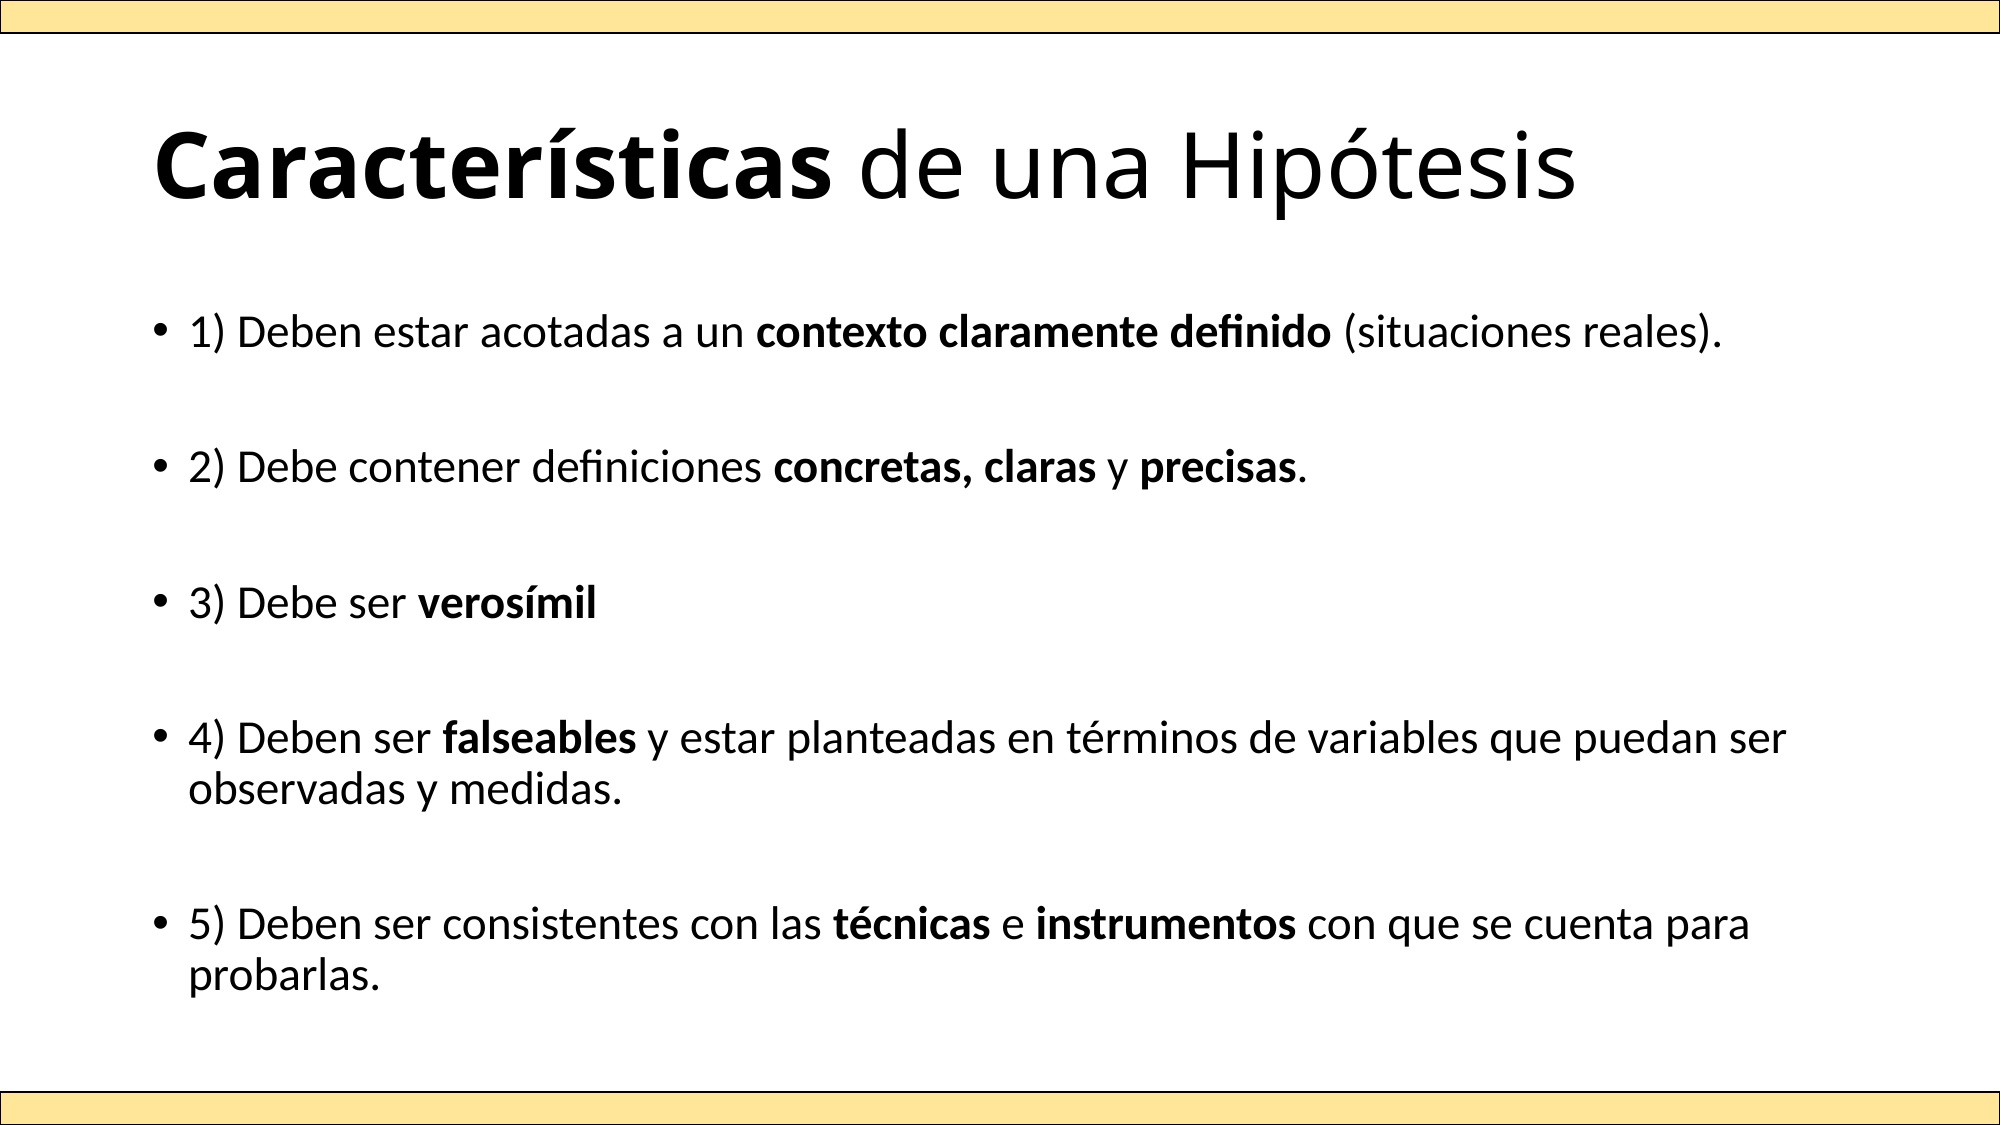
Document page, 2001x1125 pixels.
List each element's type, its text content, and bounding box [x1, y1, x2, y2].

list 1) Deben estar acotadas a un contexto claramente definido (situaciones reales). 2) Debe contener definiciones concretas, claras y precisas. 3) Debe ser verosímil 4) Deben ser falseables y estar planteadas en términos de variables que puedan ser observadas y medidas. 5) Deben ser consistentes con las técnicas e instrumentos con que se cuenta para probarlas. [137, 299, 1863, 1014]
title Características de una Hipótesis [137, 59, 1863, 278]
text_box [0, 1091, 2000, 1125]
text_box [0, 0, 2000, 34]
